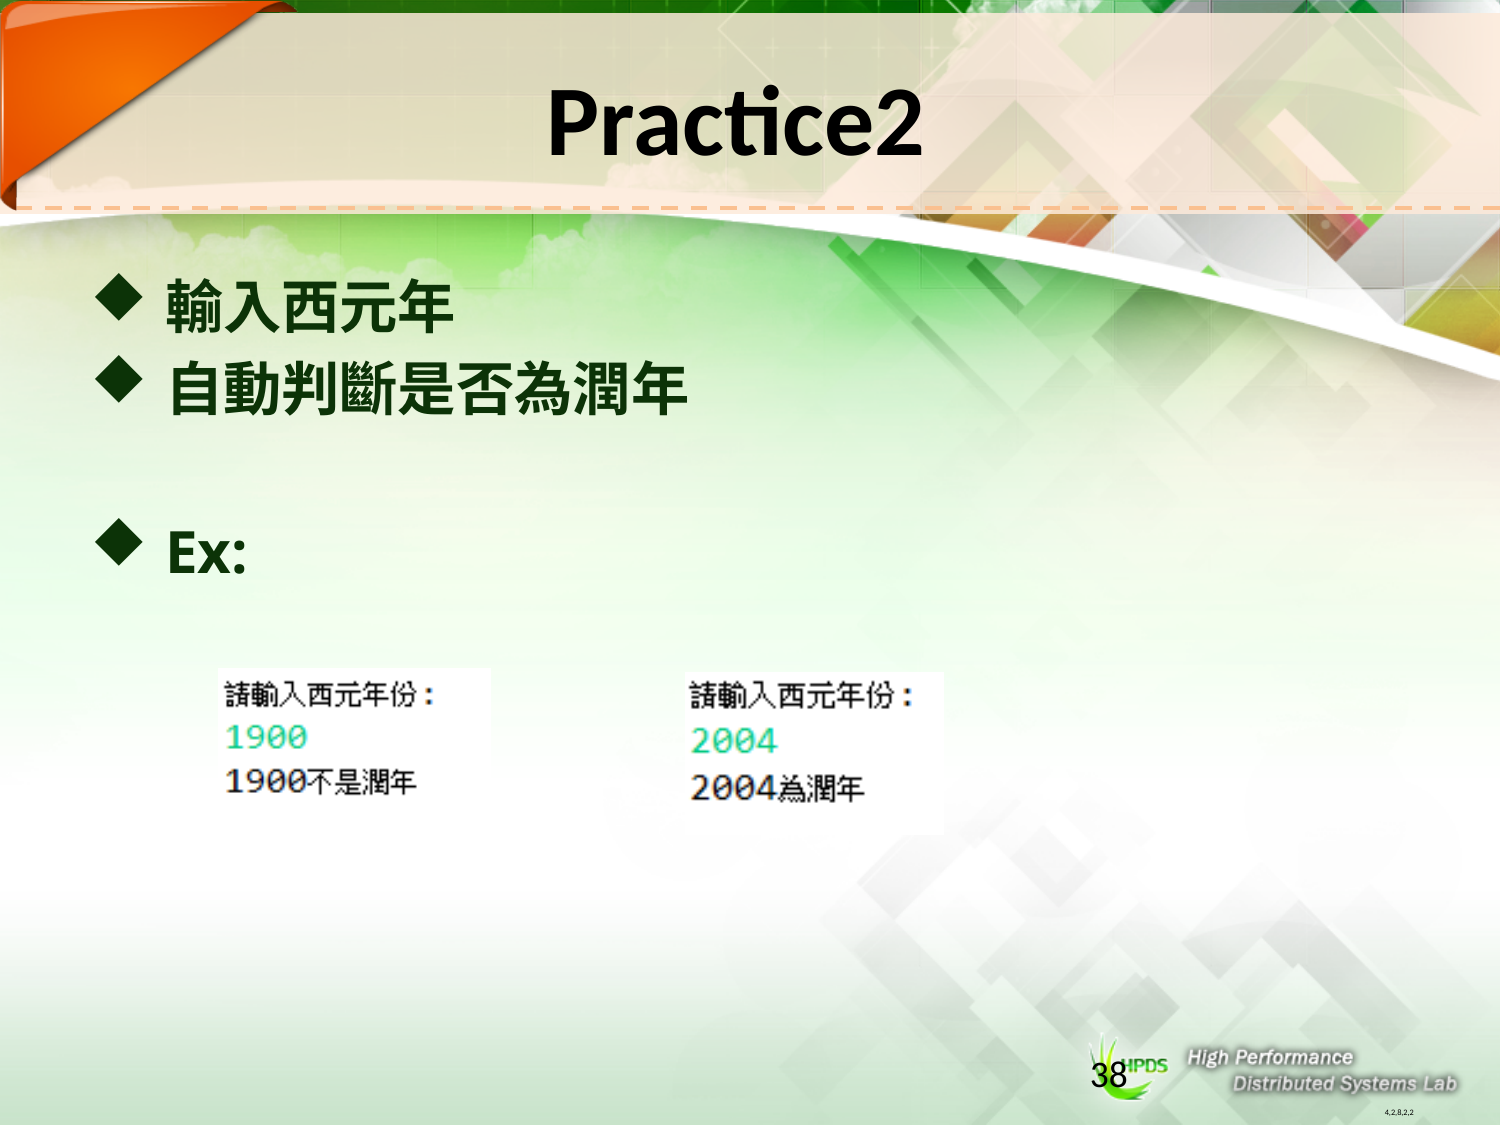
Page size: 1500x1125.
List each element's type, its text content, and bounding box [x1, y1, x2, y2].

list 輸入西元年 自動判斷是否為潤年 Ex: [75, 262, 1425, 1024]
text_box Practice2 [532, 48, 941, 183]
slide_number 38 [1074, 1042, 1425, 1103]
text_box [312, 11, 1500, 207]
text_box 4,2,8,2,2 [1370, 1099, 1500, 1125]
picture [0, 0, 1500, 1125]
